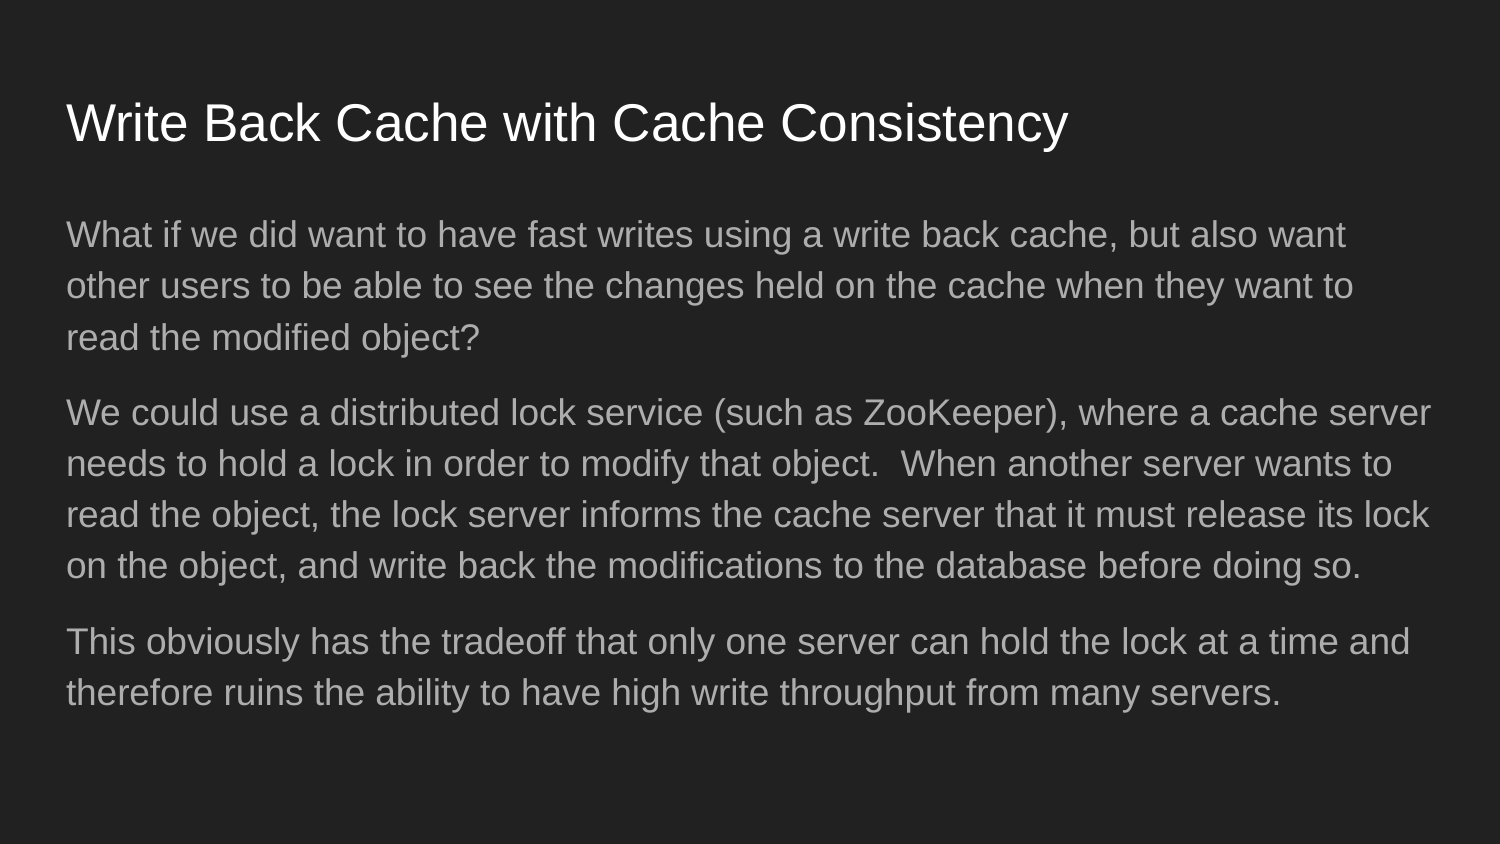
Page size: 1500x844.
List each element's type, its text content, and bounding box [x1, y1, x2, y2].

list What if we did want to have fast writes using a write back cache, but also want other users to be able to see the changes held on the cache when they want to read the modified object? We could use a distributed lock service (such as ZooKeeper), where a cache server needs to hold a lock in order to modify that object. When another server wants to read the object, the lock server informs the cache server that it must release its lock on the object, and write back the modifications to the database before doing so. This obviously has the tradeoff that only one server can hold the lock at a time and therefore ruins the ability to have high write throughput from many servers. [51, 189, 1449, 786]
title Write Back Cache with Cache Consistency [51, 72, 1449, 167]
